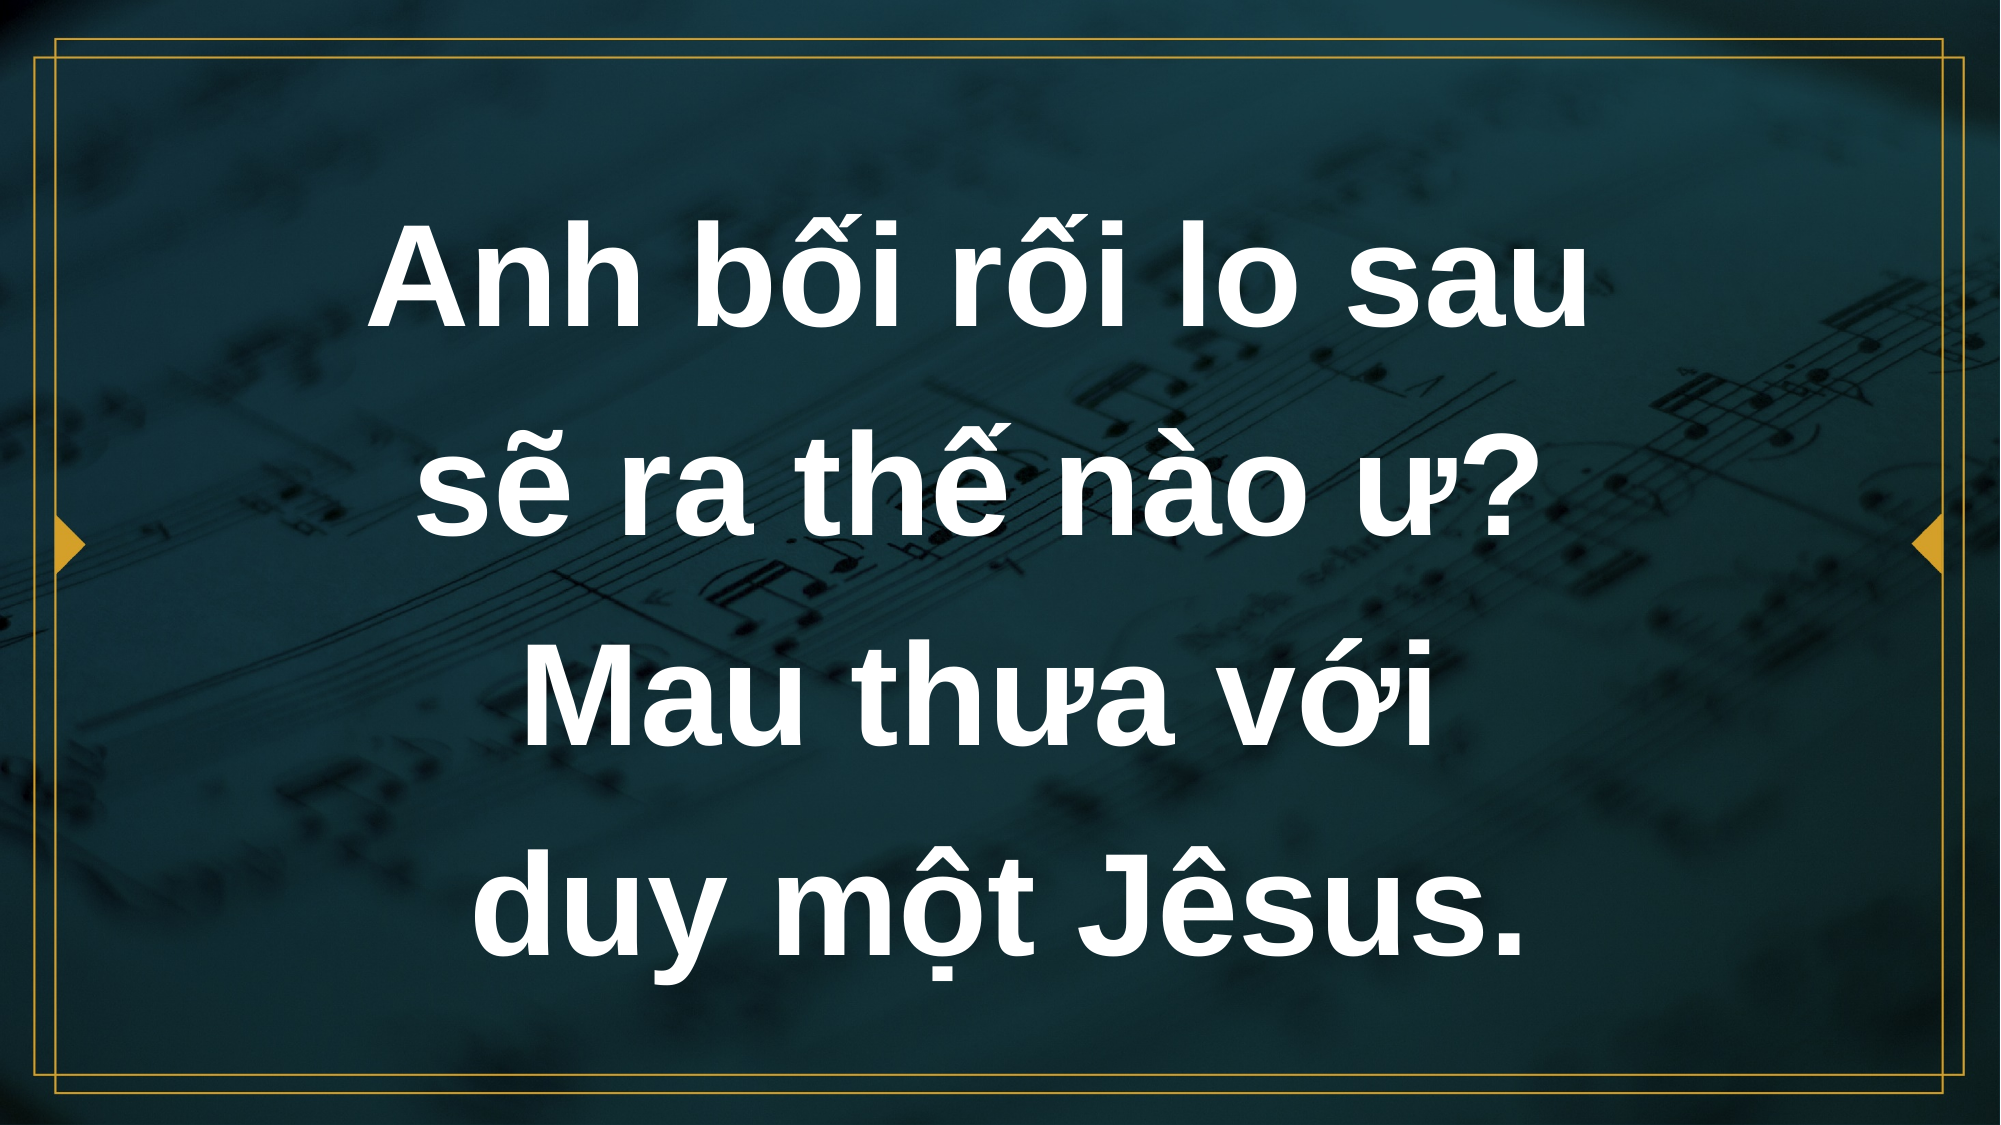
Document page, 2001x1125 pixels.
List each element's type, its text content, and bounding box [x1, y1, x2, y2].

picture [0, 0, 2000, 1125]
title Anh bối rối lo sau sẽ ra thế nào ư? Mau thưa với duy một Jêsus. [55, 53, 1945, 1077]
